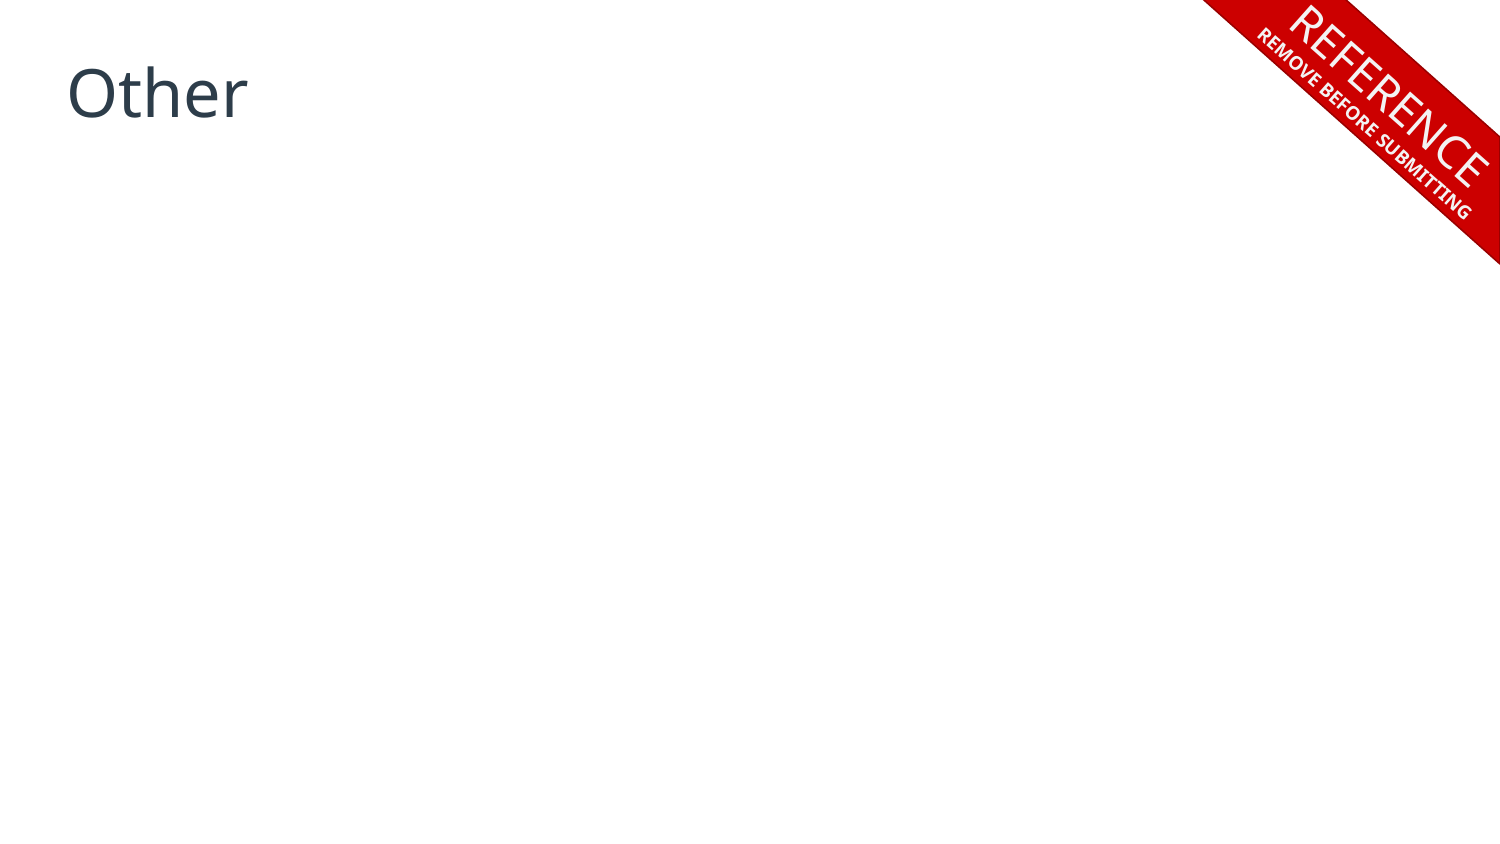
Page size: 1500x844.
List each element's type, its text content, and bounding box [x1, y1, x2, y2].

text_box Other [51, 35, 1195, 130]
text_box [1201, 0, 1500, 265]
